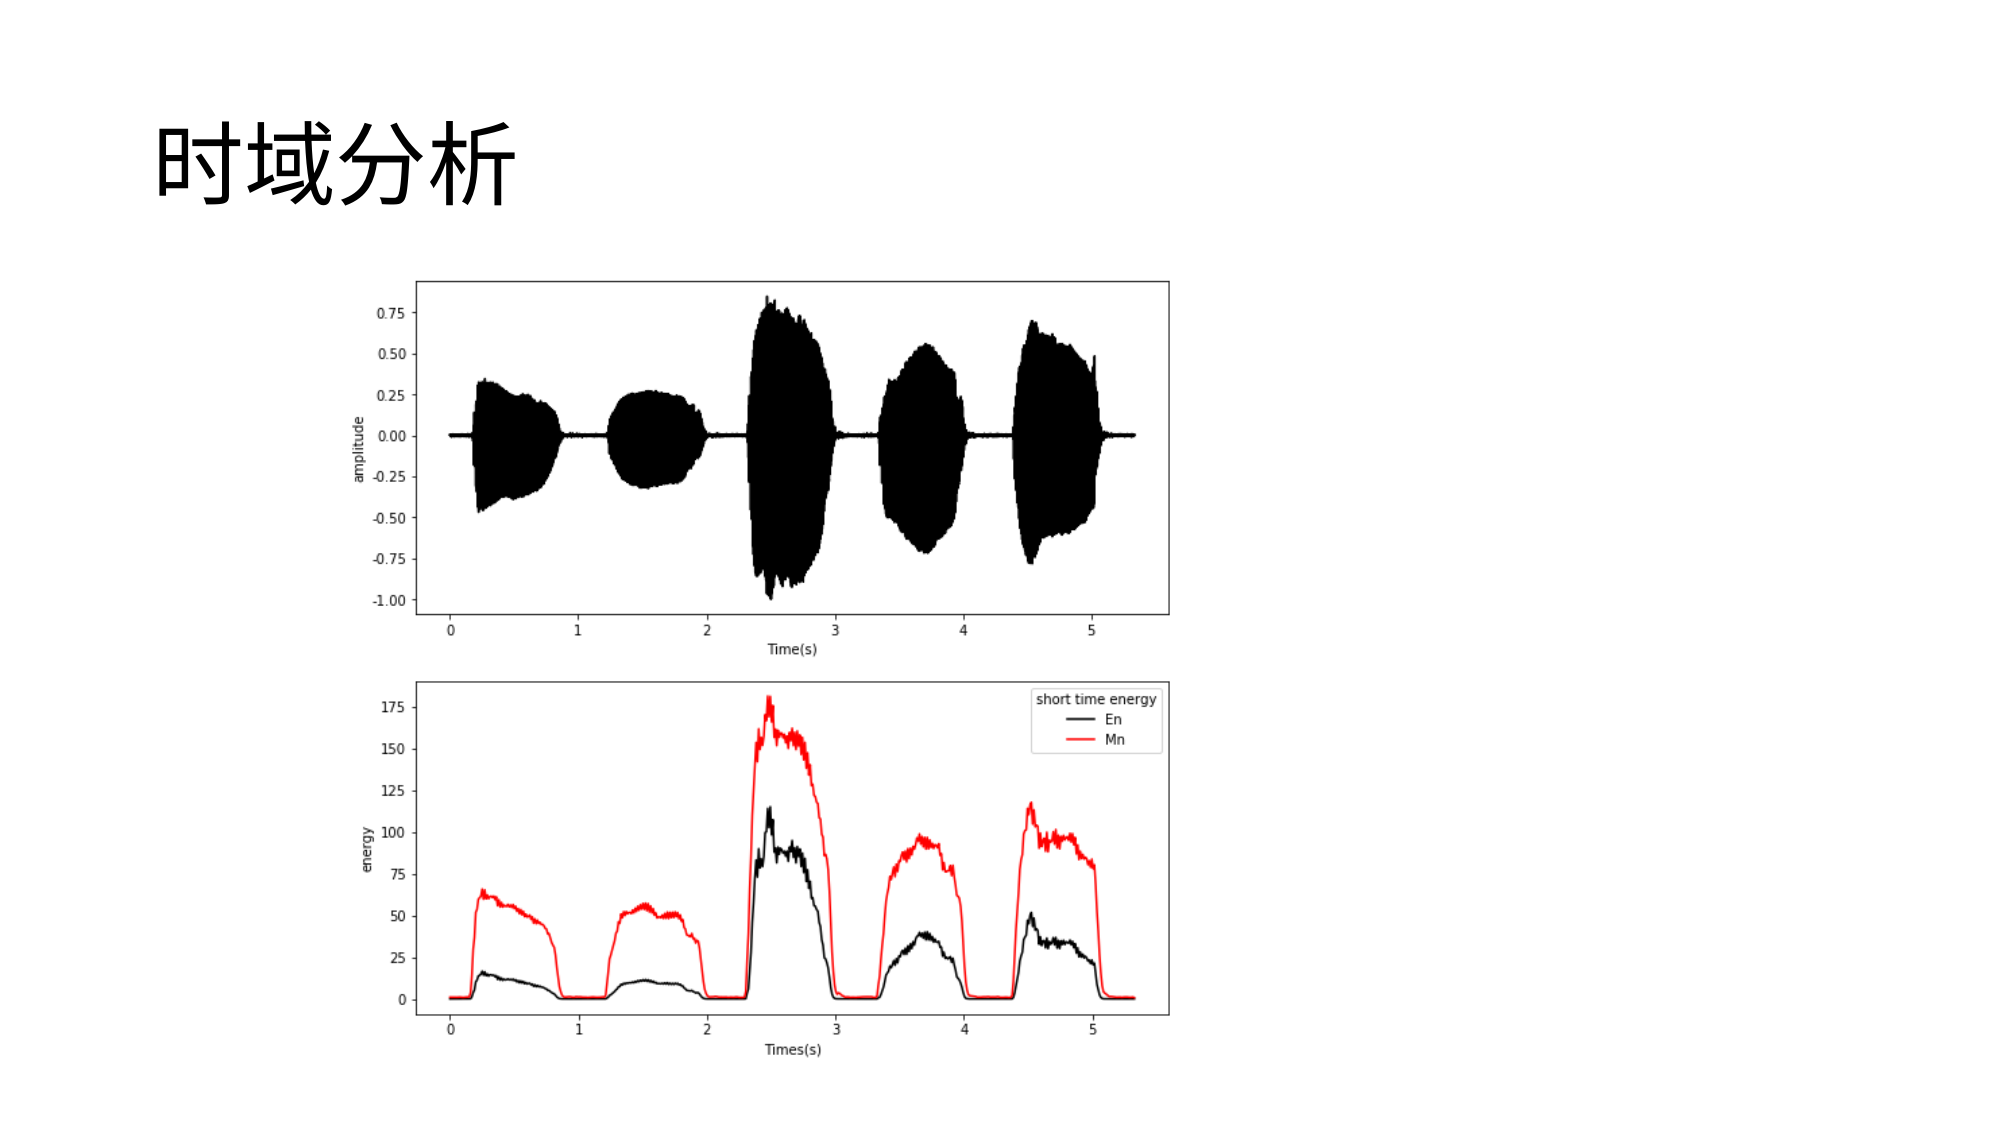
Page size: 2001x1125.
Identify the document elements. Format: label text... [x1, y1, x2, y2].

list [339, 277, 1205, 1063]
title 时域分析 [137, 59, 1863, 278]
